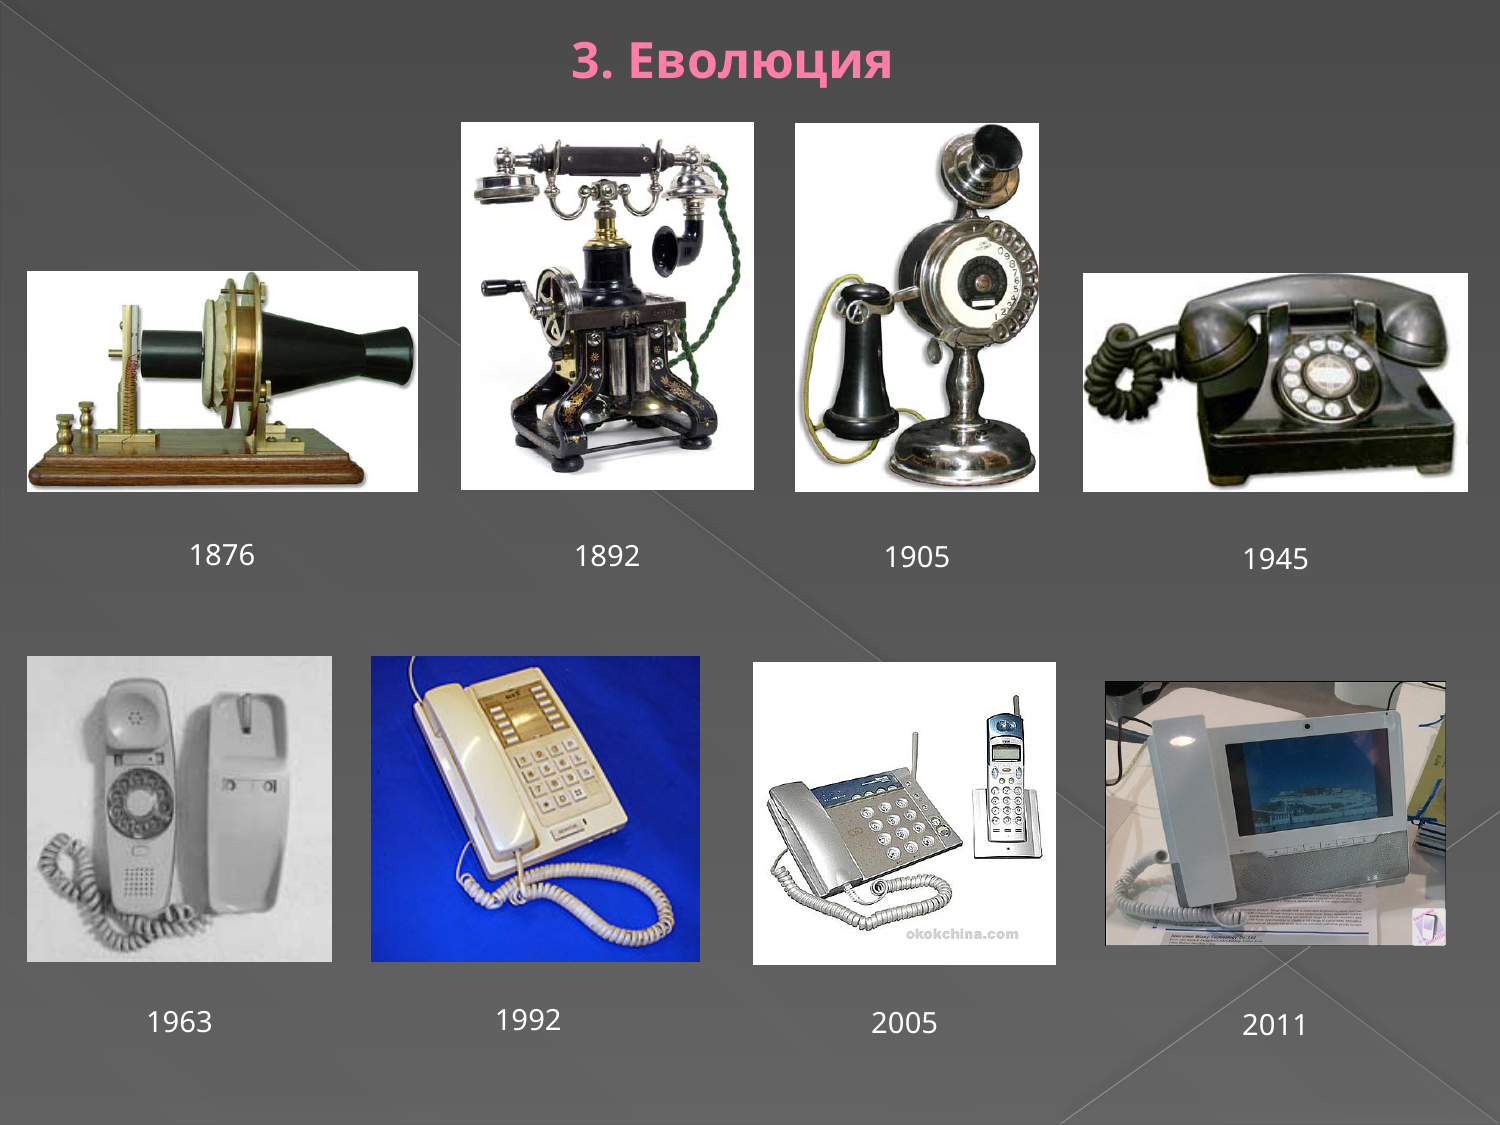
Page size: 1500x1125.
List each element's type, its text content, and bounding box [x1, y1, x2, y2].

picture [753, 662, 1056, 965]
text_box 1892 [559, 530, 656, 580]
text_box 3. Еволюция [147, 21, 1252, 128]
picture [795, 123, 1040, 492]
text_box 1963 [131, 995, 228, 1046]
picture [371, 656, 700, 962]
picture [1104, 681, 1446, 946]
picture [27, 270, 418, 492]
text_box 2011 [1227, 998, 1324, 1049]
picture [27, 656, 333, 962]
text_box 1905 [868, 531, 966, 582]
text_box 1945 [1227, 532, 1324, 583]
text_box 1876 [173, 528, 271, 579]
text_box 1992 [479, 994, 577, 1044]
text_box 2005 [856, 996, 953, 1047]
picture [1083, 273, 1468, 492]
picture [460, 121, 754, 491]
